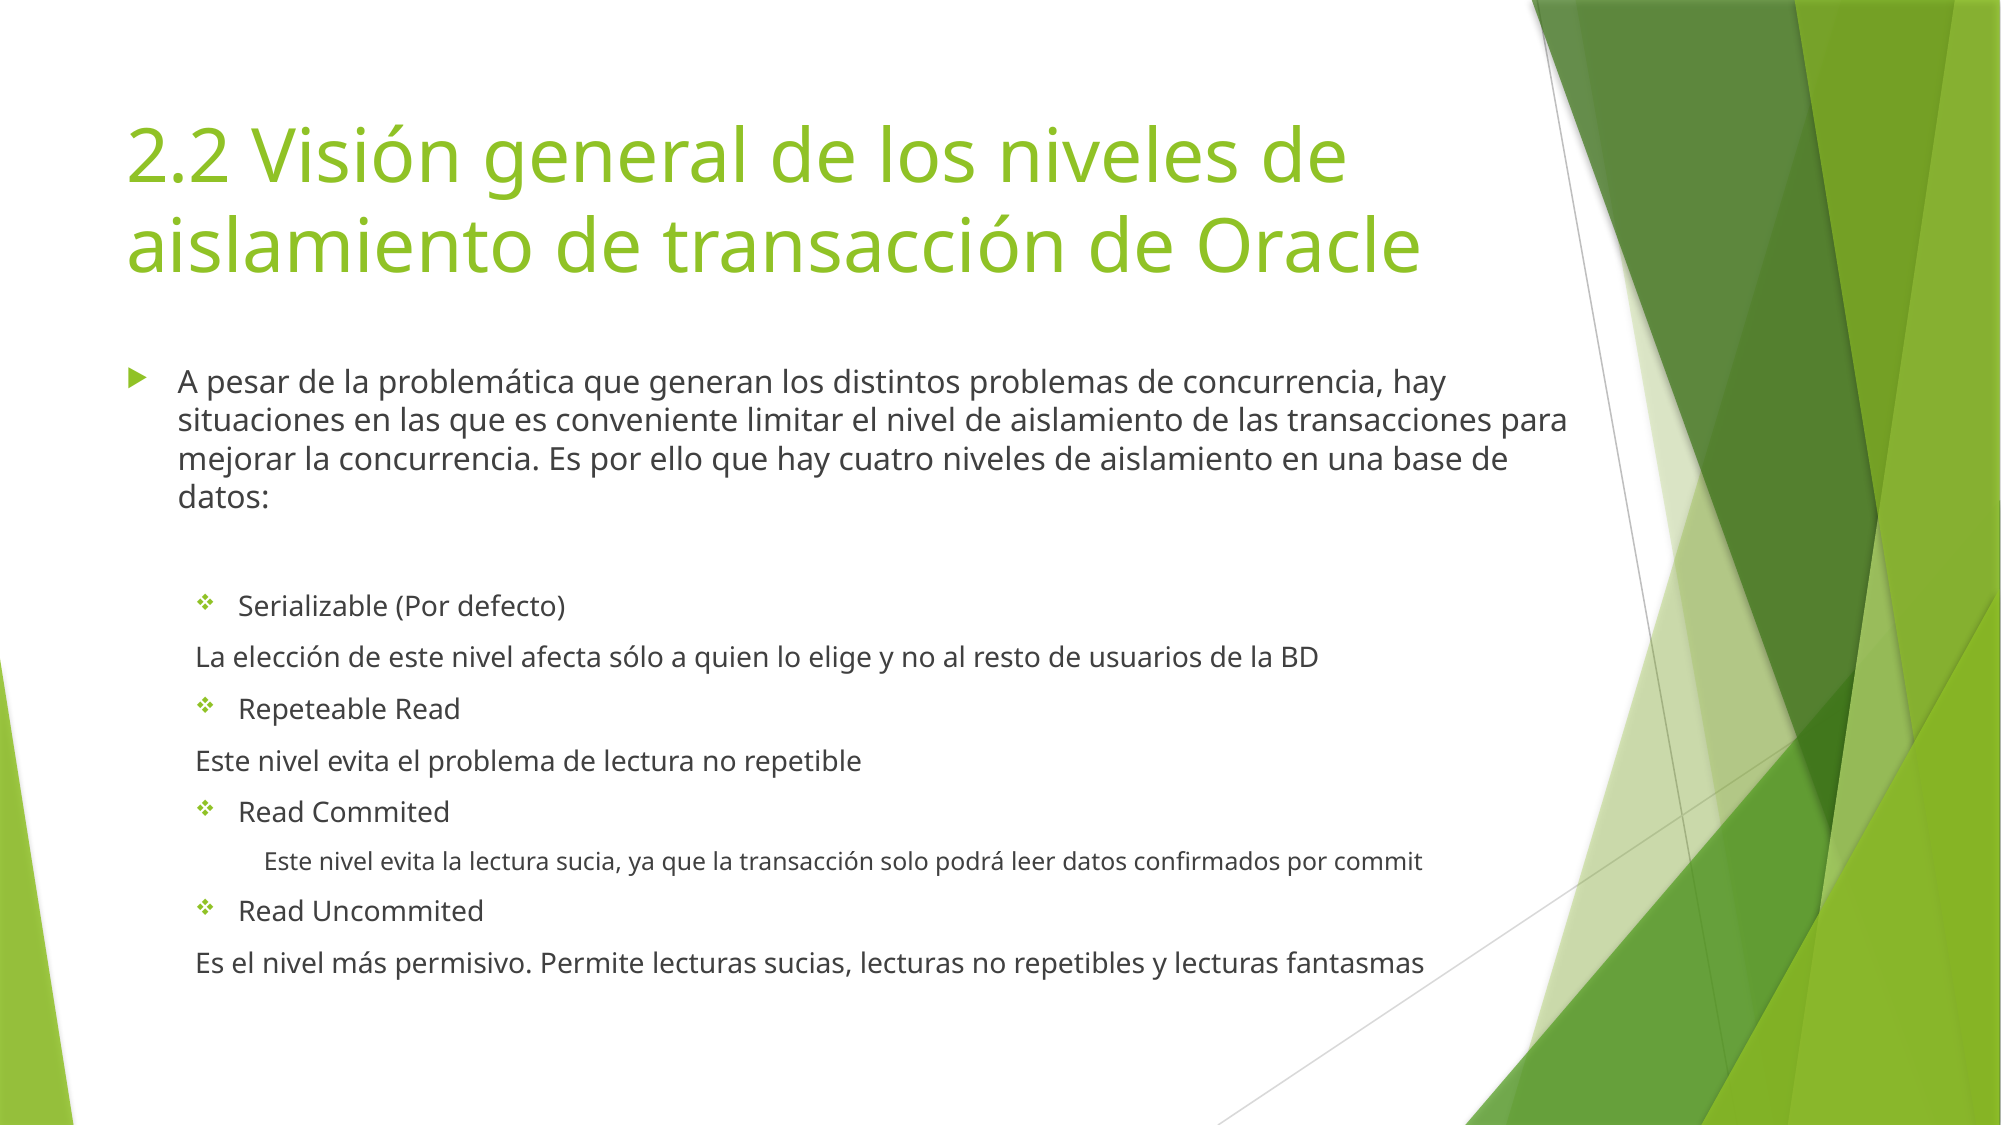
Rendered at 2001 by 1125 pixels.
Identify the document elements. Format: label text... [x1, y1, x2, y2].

title 2.2 Visión general de los niveles de aislamiento de transacción de Oracle [111, 99, 1522, 317]
list A pesar de la problemática que generan los distintos problemas de concurrencia, hay situaciones en las que es conveniente limitar el nivel de aislamiento de las transacciones para mejorar la concurrencia. Es por ello que hay cuatro niveles de aislamiento en una base de datos: Serializable (Por defecto) La elección de este nivel afecta sólo a quien lo elige y no al resto de usuarios de la BD Repeteable Read Este nivel evita el problema de lectura no repetible Read Commited Este nivel evita la lectura sucia, ya que la transacción solo podrá leer datos confirmados por commit Read Uncommited Es el nivel más permisivo. Permite lecturas sucias, lecturas no repetibles y lecturas fantasmas [111, 354, 1617, 992]
